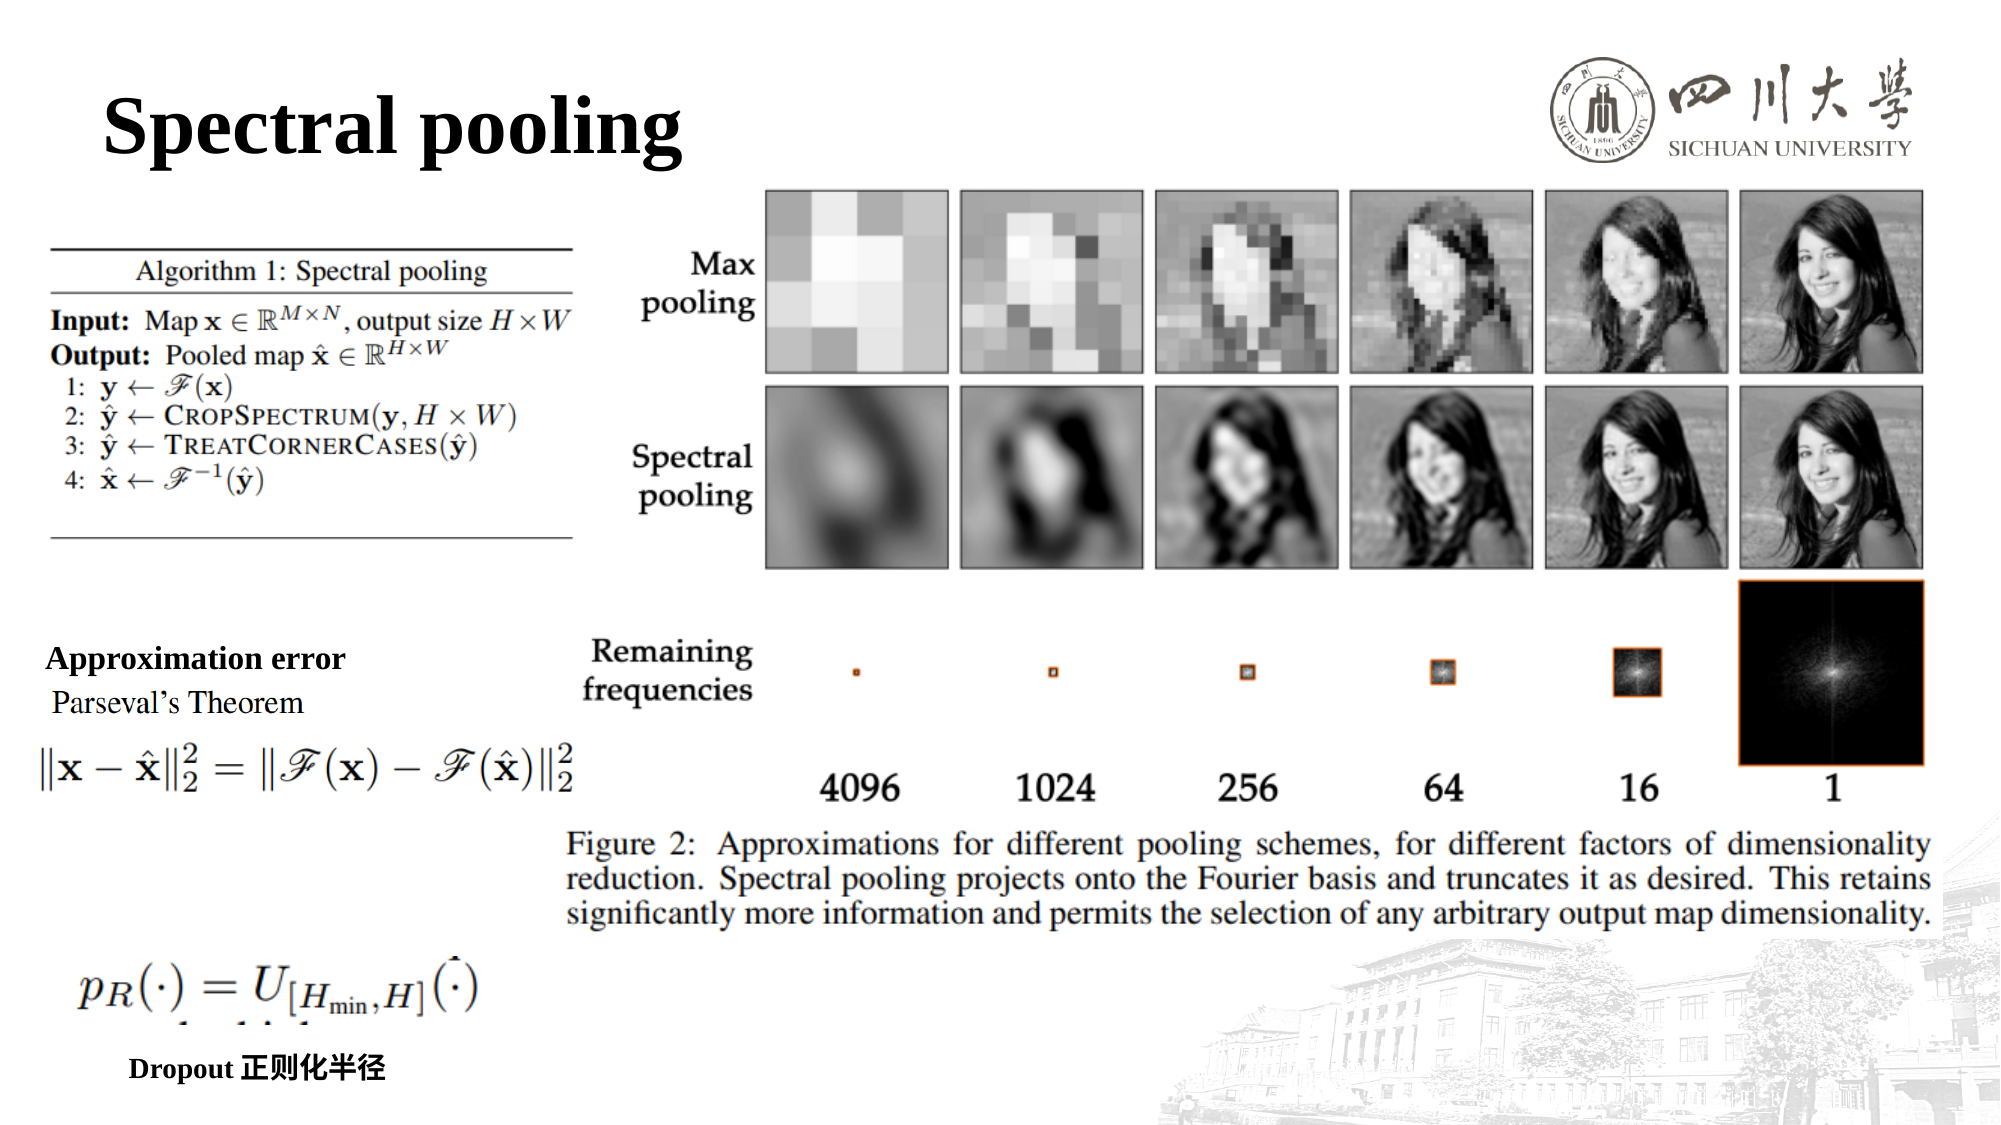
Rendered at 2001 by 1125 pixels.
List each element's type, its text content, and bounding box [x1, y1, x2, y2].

text_box Dropout正则化半径 [113, 1042, 1114, 1092]
text_box Approximation error [30, 628, 408, 684]
picture [72, 956, 481, 1025]
picture [25, 186, 2000, 1125]
picture [46, 684, 310, 719]
picture [1550, 57, 1912, 163]
text_box Spectral pooling [88, 63, 1088, 178]
